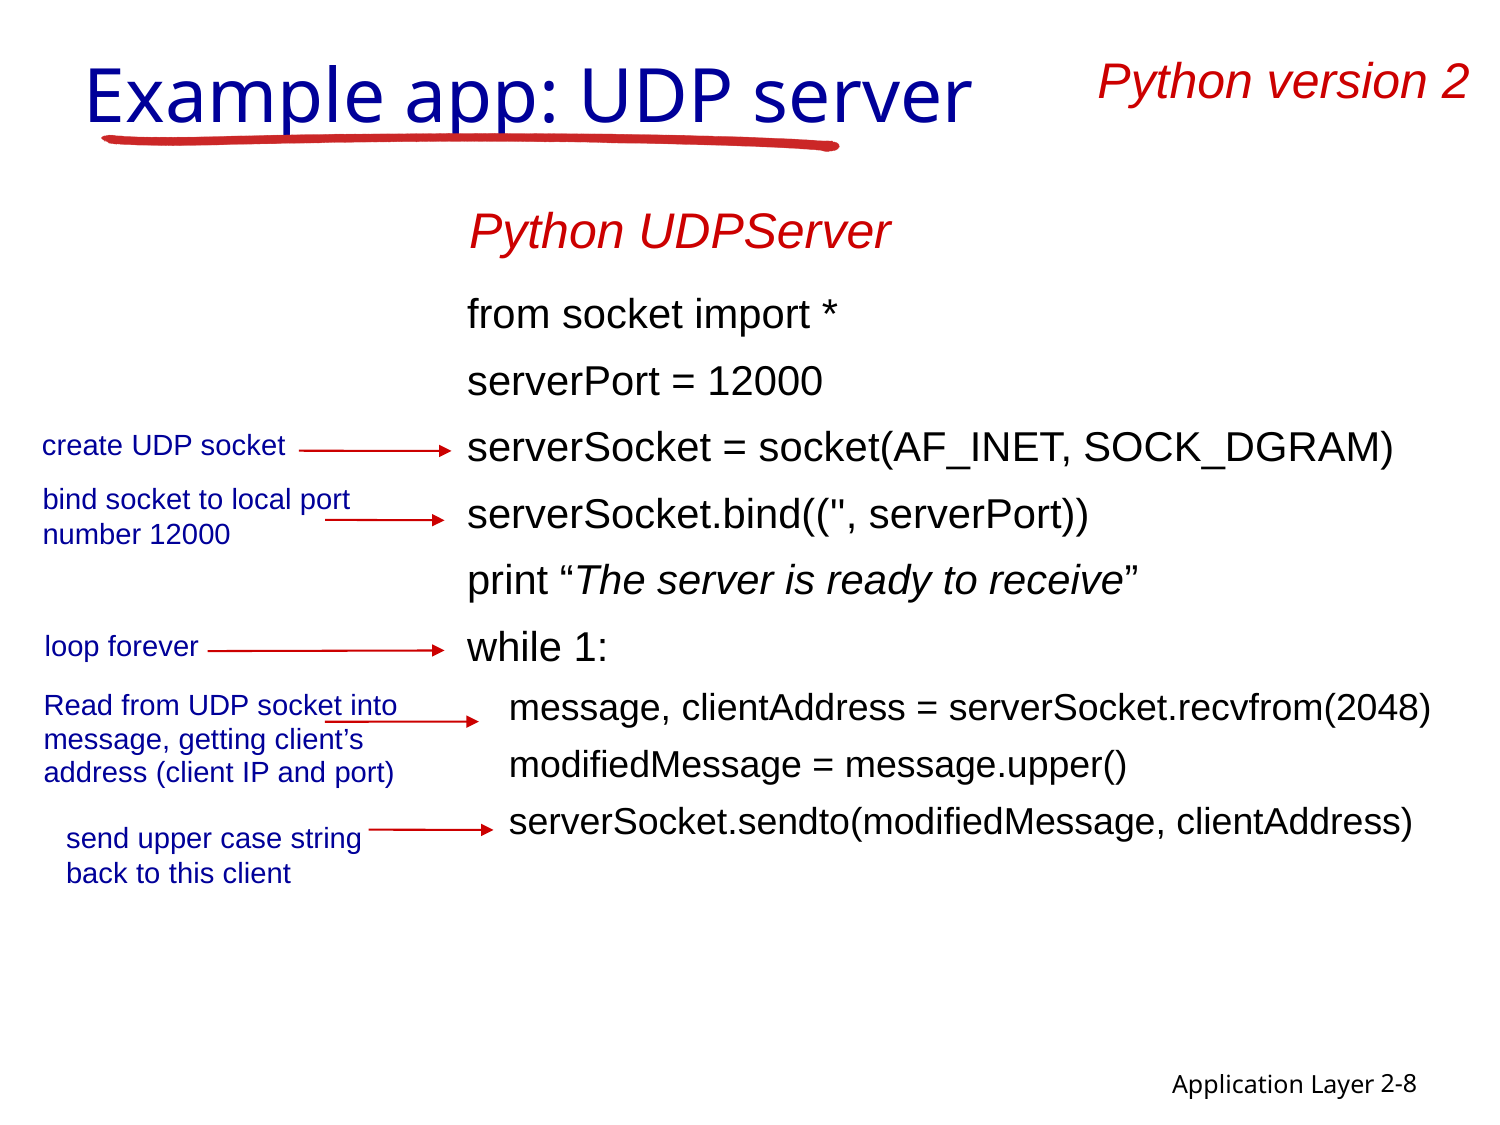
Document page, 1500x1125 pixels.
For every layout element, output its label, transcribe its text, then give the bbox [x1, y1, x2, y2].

slide_number 2- [1365, 1059, 1477, 1106]
text_box Example app: UDP server [69, 14, 1345, 171]
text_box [27, 472, 445, 560]
text_box Python version 2 [1082, 41, 1485, 116]
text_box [26, 418, 452, 470]
text_box Python UDPServer [454, 191, 907, 267]
picture [98, 128, 849, 157]
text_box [29, 621, 445, 671]
footer Application Layer [914, 1060, 1391, 1109]
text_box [50, 811, 494, 898]
text_box from socket import * serverPort = 12000 serverSocket = socket(AF_INET, SOCK_DGRAM) serverSocket.bind(('', serverPort)) print “The server is ready to receive” while 1: message, clientAddress = serverSocket.recvfrom(2048) modifiedMessage = message.upper() serverSocket.sendto(modifiedMessage, clientAddress) [452, 270, 1447, 850]
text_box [28, 680, 480, 798]
